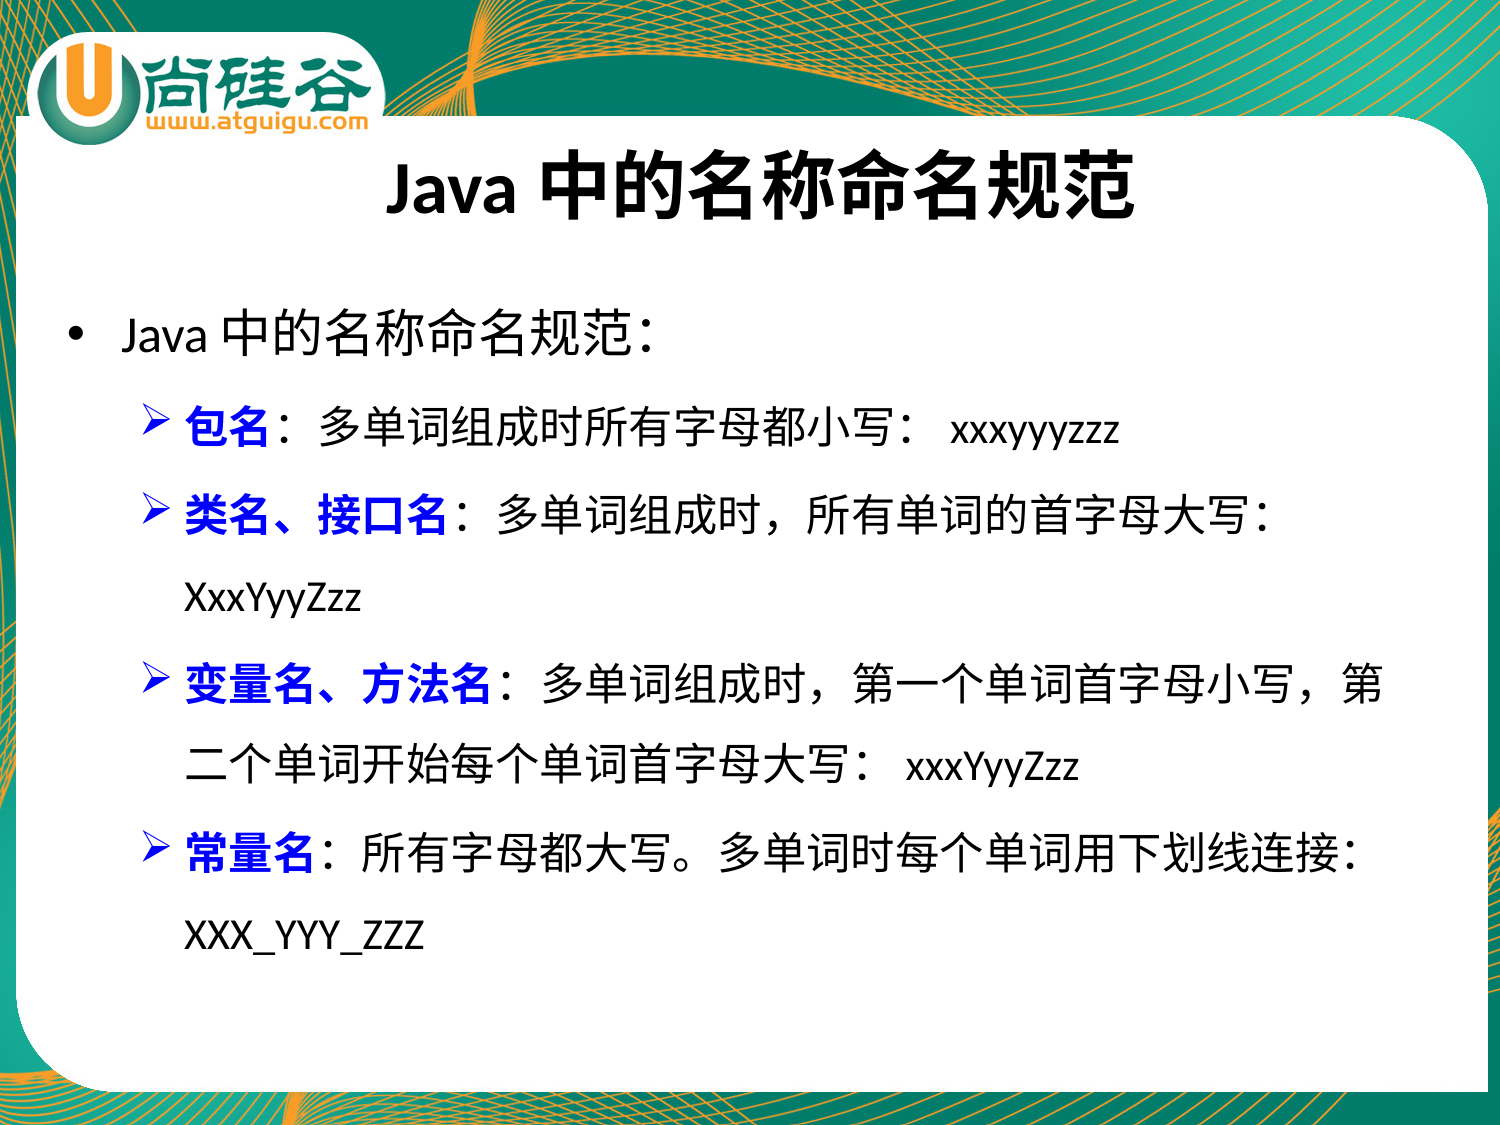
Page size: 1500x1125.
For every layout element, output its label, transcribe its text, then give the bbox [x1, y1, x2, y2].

list Java中的名称命名规范： 包名：多单词组成时所有字母都小写：xxxyyyzzz 类名、接口名：多单词组成时，所有单词的首字母大写：XxxYyyZzz 变量名、方法名：多单词组成时，第一个单词首字母小写，第二个单词开始每个单词首字母大写：xxxYyyZzz 常量名：所有字母都大写。多单词时每个单词用下划线连接：XXX_YYY_ZZZ [51, 262, 1425, 973]
picture [0, 0, 1500, 1125]
title Java中的名称命名规范 [242, 113, 1282, 255]
